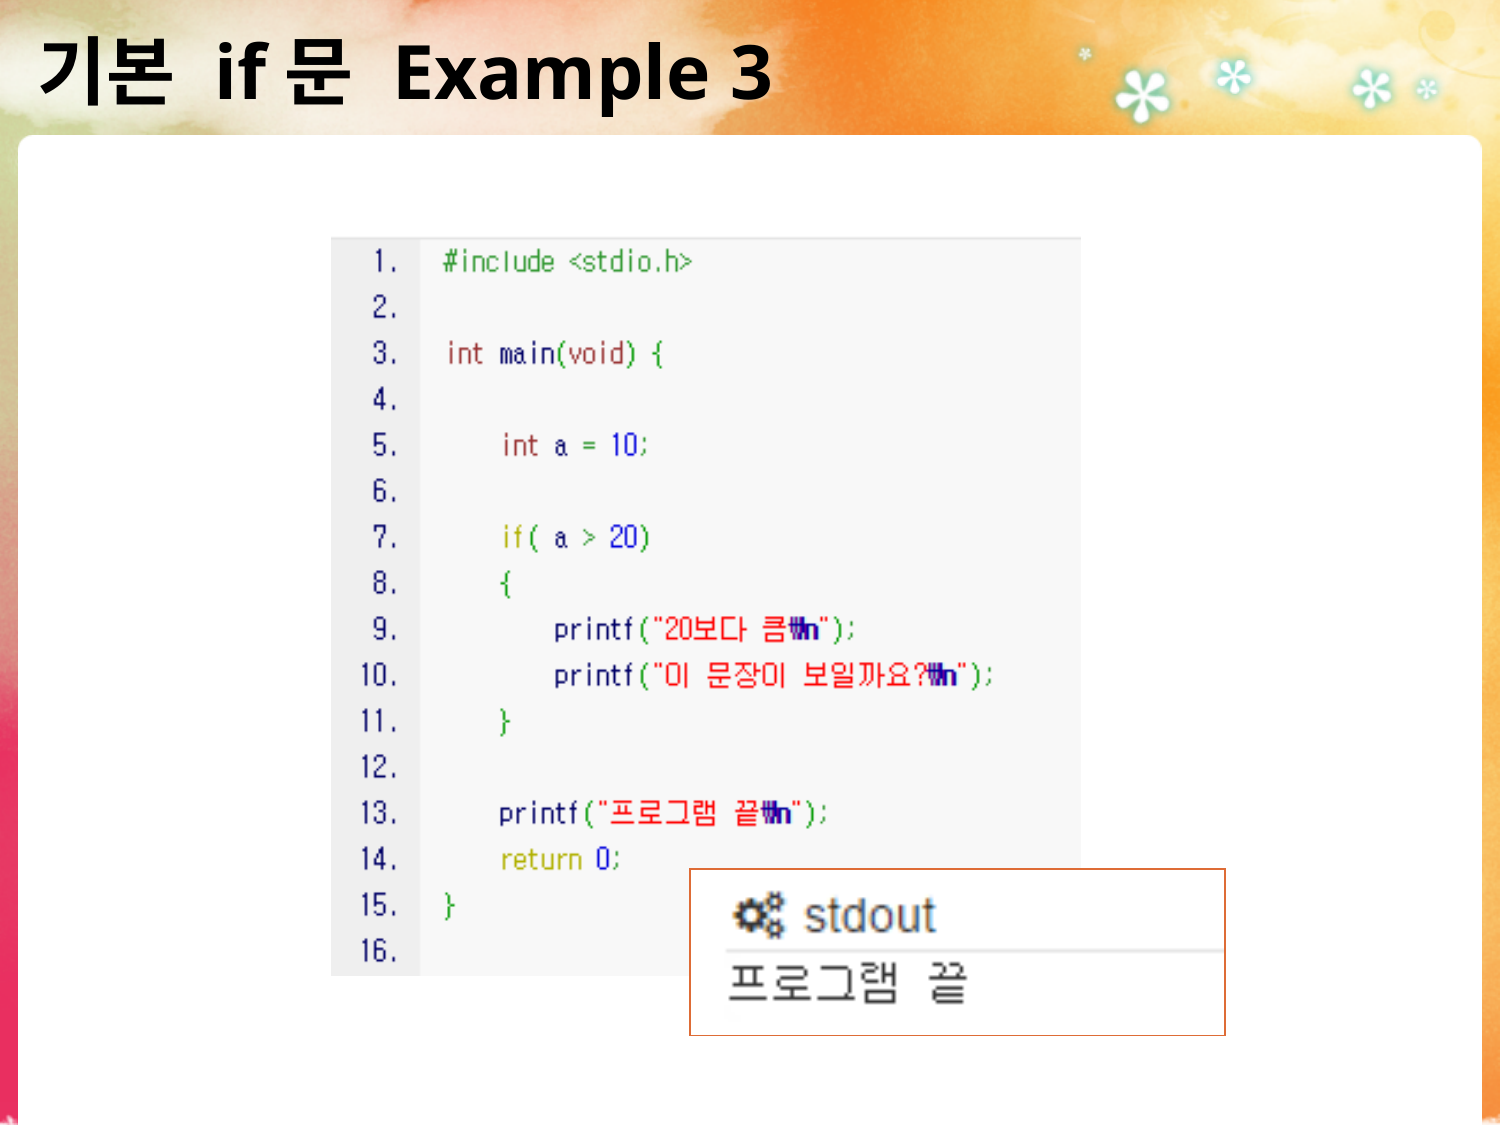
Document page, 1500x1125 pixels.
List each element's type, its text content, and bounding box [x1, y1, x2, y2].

picture [0, 0, 1500, 1125]
title 기본 if문 Example 3 [22, 17, 1373, 122]
